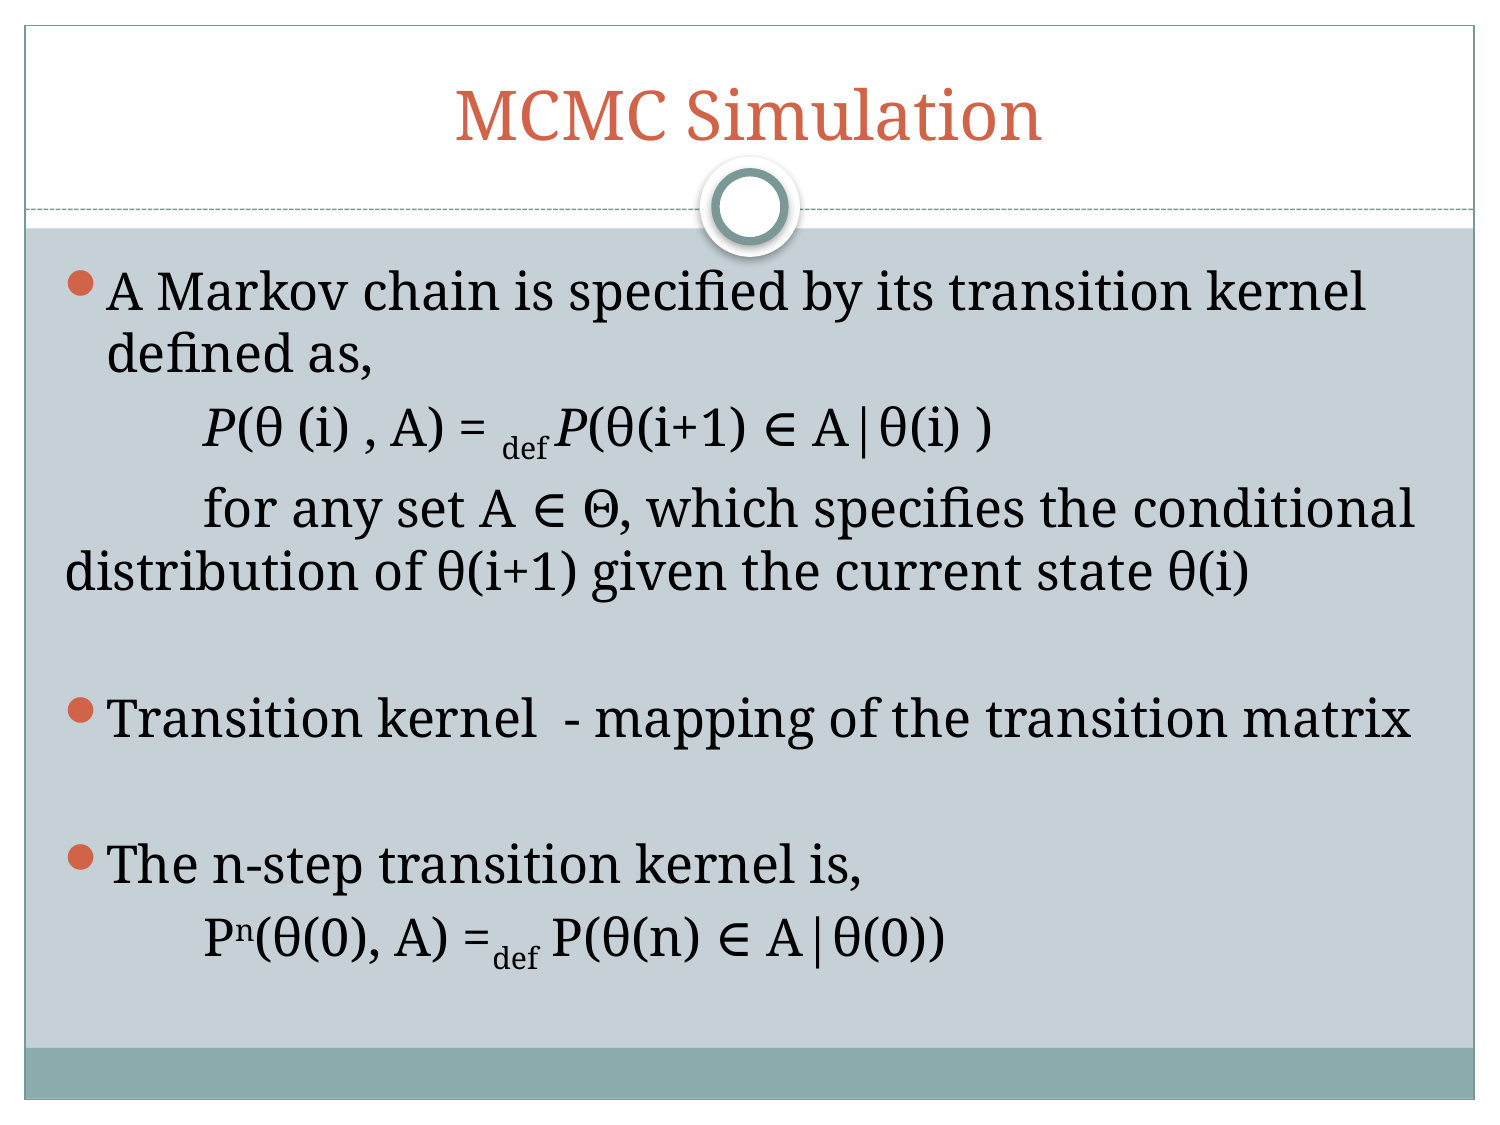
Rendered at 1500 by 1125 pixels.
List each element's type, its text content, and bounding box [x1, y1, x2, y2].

title MCMC Simulation [49, 37, 1450, 162]
list A Markov chain is specified by its transition kernel defined as, P(θ (i) , A) = def P(θ(i+1) ∈ A|θ(i) ) for any set A ∈ Θ, which specifies the conditional distribution of θ(i+1) given the current state θ(i) Transition kernel - mapping of the transition matrix The n-step transition kernel is, Pn(θ(0), A) =def P(θ(n) ∈ A|θ(0)) [49, 250, 1445, 1001]
